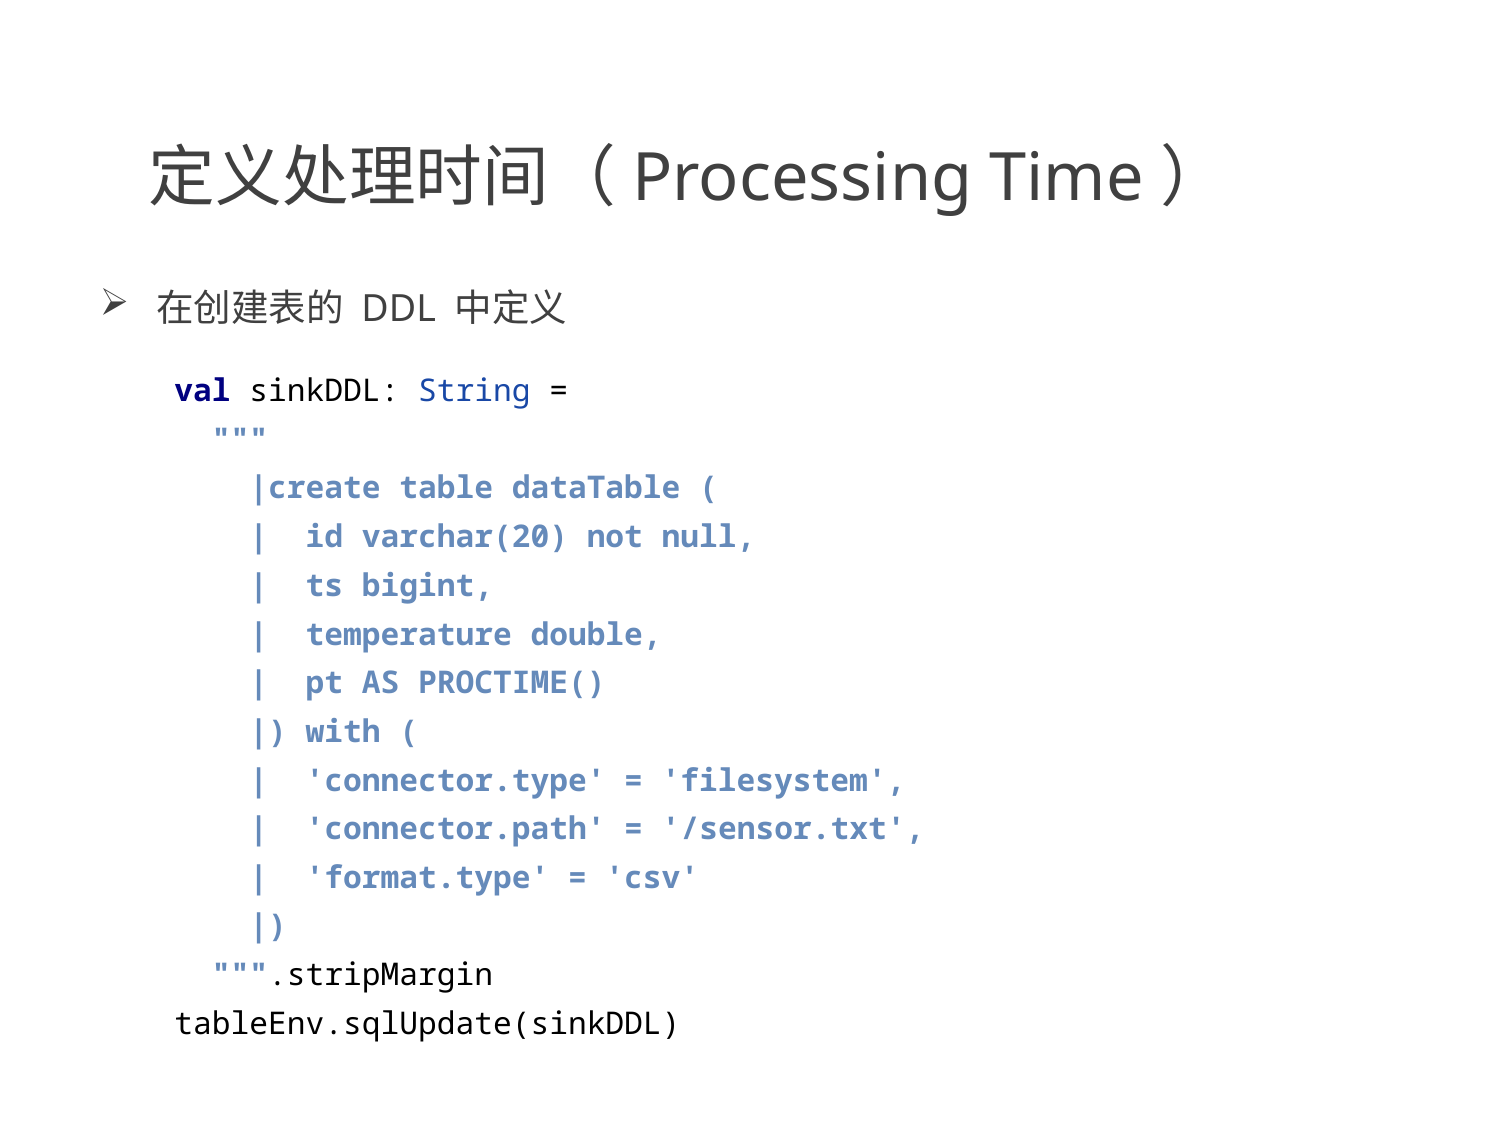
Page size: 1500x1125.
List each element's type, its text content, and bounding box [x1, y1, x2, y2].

text_box val sinkDDL: String = """ |create table dataTable ( | id varchar(20) not null, | ts bigint, | temperature double, | pt AS PROCTIME() |) with ( | 'connector.type' = 'filesystem', | 'connector.path' = '/sensor.txt', | 'format.type' = 'csv' |) """.stripMargin tableEnv.sqlUpdate(sinkDDL) [159, 351, 1058, 1048]
title 定义处理时间（Processing Time） [75, 79, 1425, 268]
list 在创建表的 DDL 中定义 [85, 231, 1436, 362]
